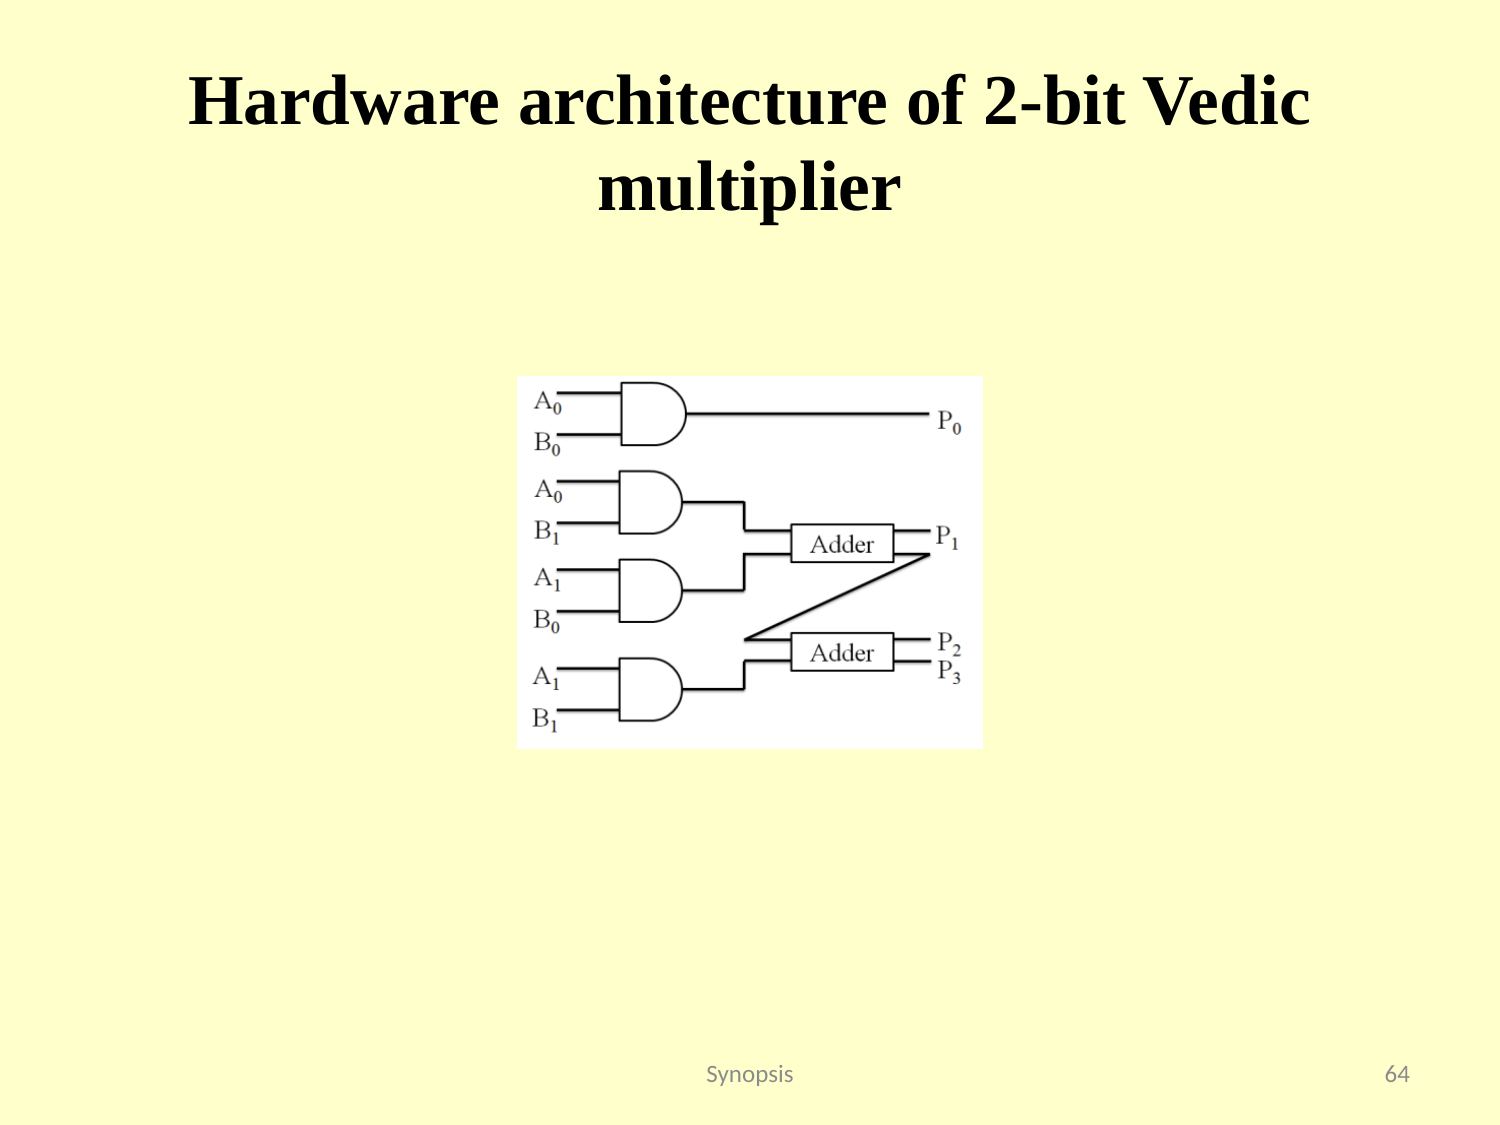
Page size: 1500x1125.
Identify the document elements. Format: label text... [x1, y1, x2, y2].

footer Synopsis [512, 1042, 988, 1103]
title Hardware architecture of 2-bit Vedic multiplier [75, 45, 1425, 233]
slide_number 64 [1074, 1042, 1425, 1103]
picture [517, 376, 983, 749]
